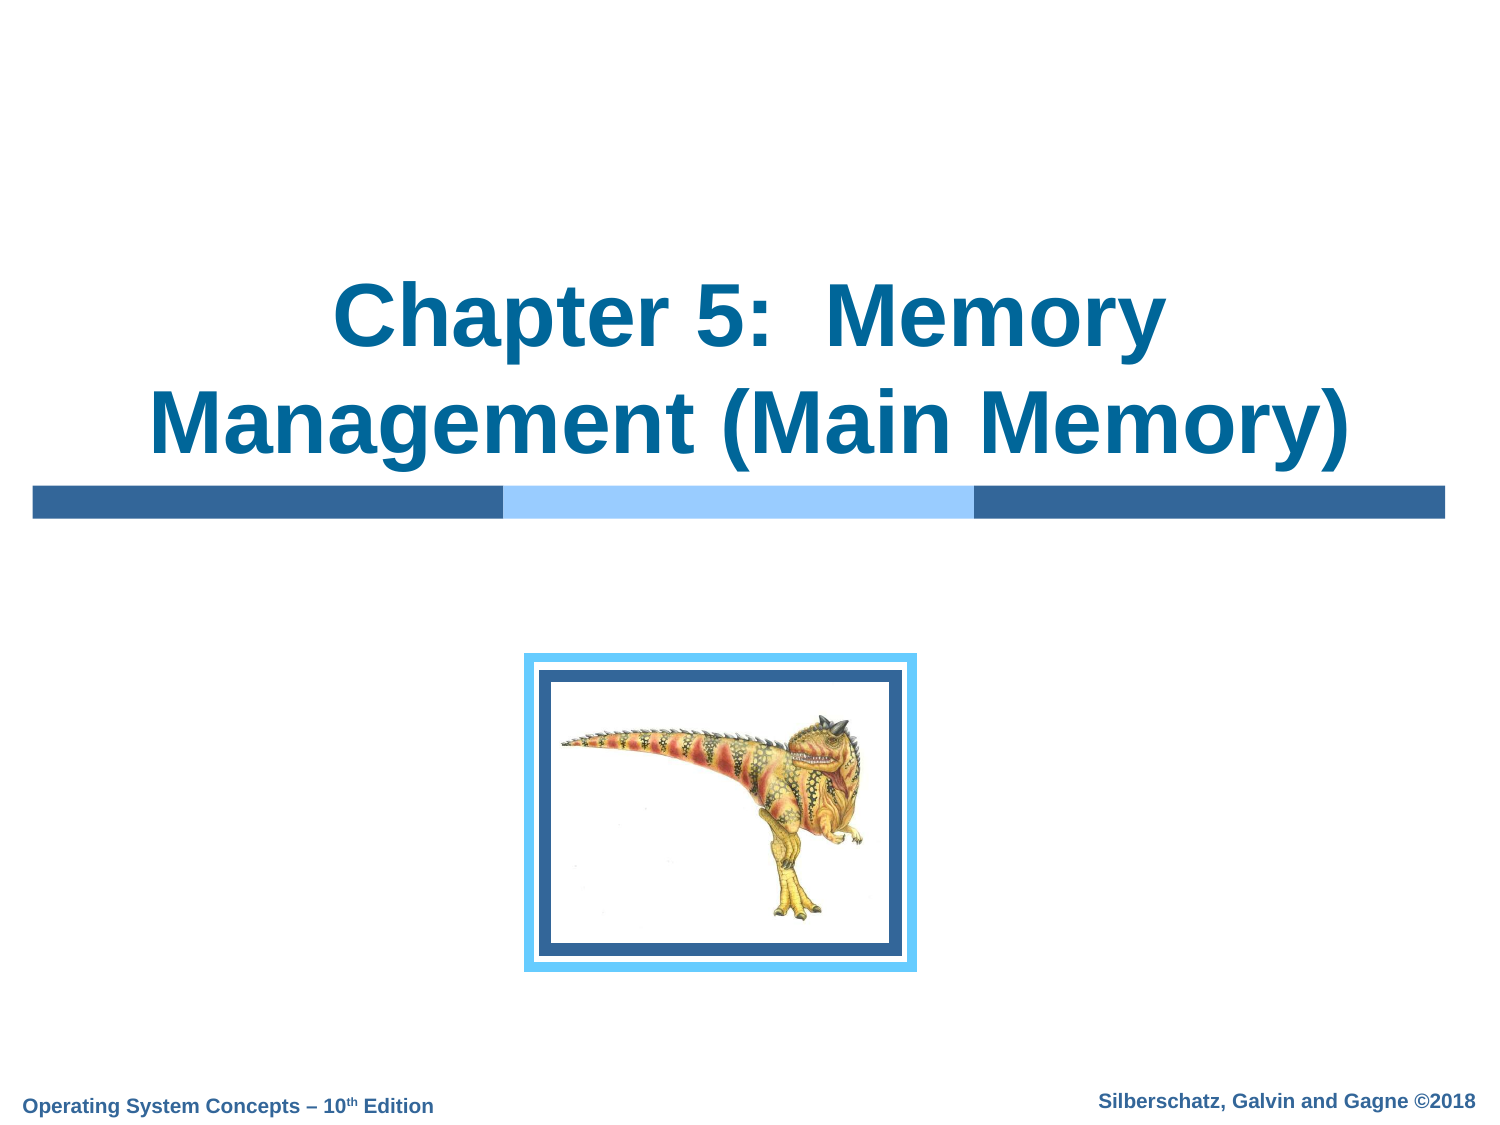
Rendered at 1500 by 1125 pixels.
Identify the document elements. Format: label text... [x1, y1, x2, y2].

picture [551, 682, 889, 943]
title Chapter 5: Memory Management (Main Memory) [112, 130, 1388, 480]
